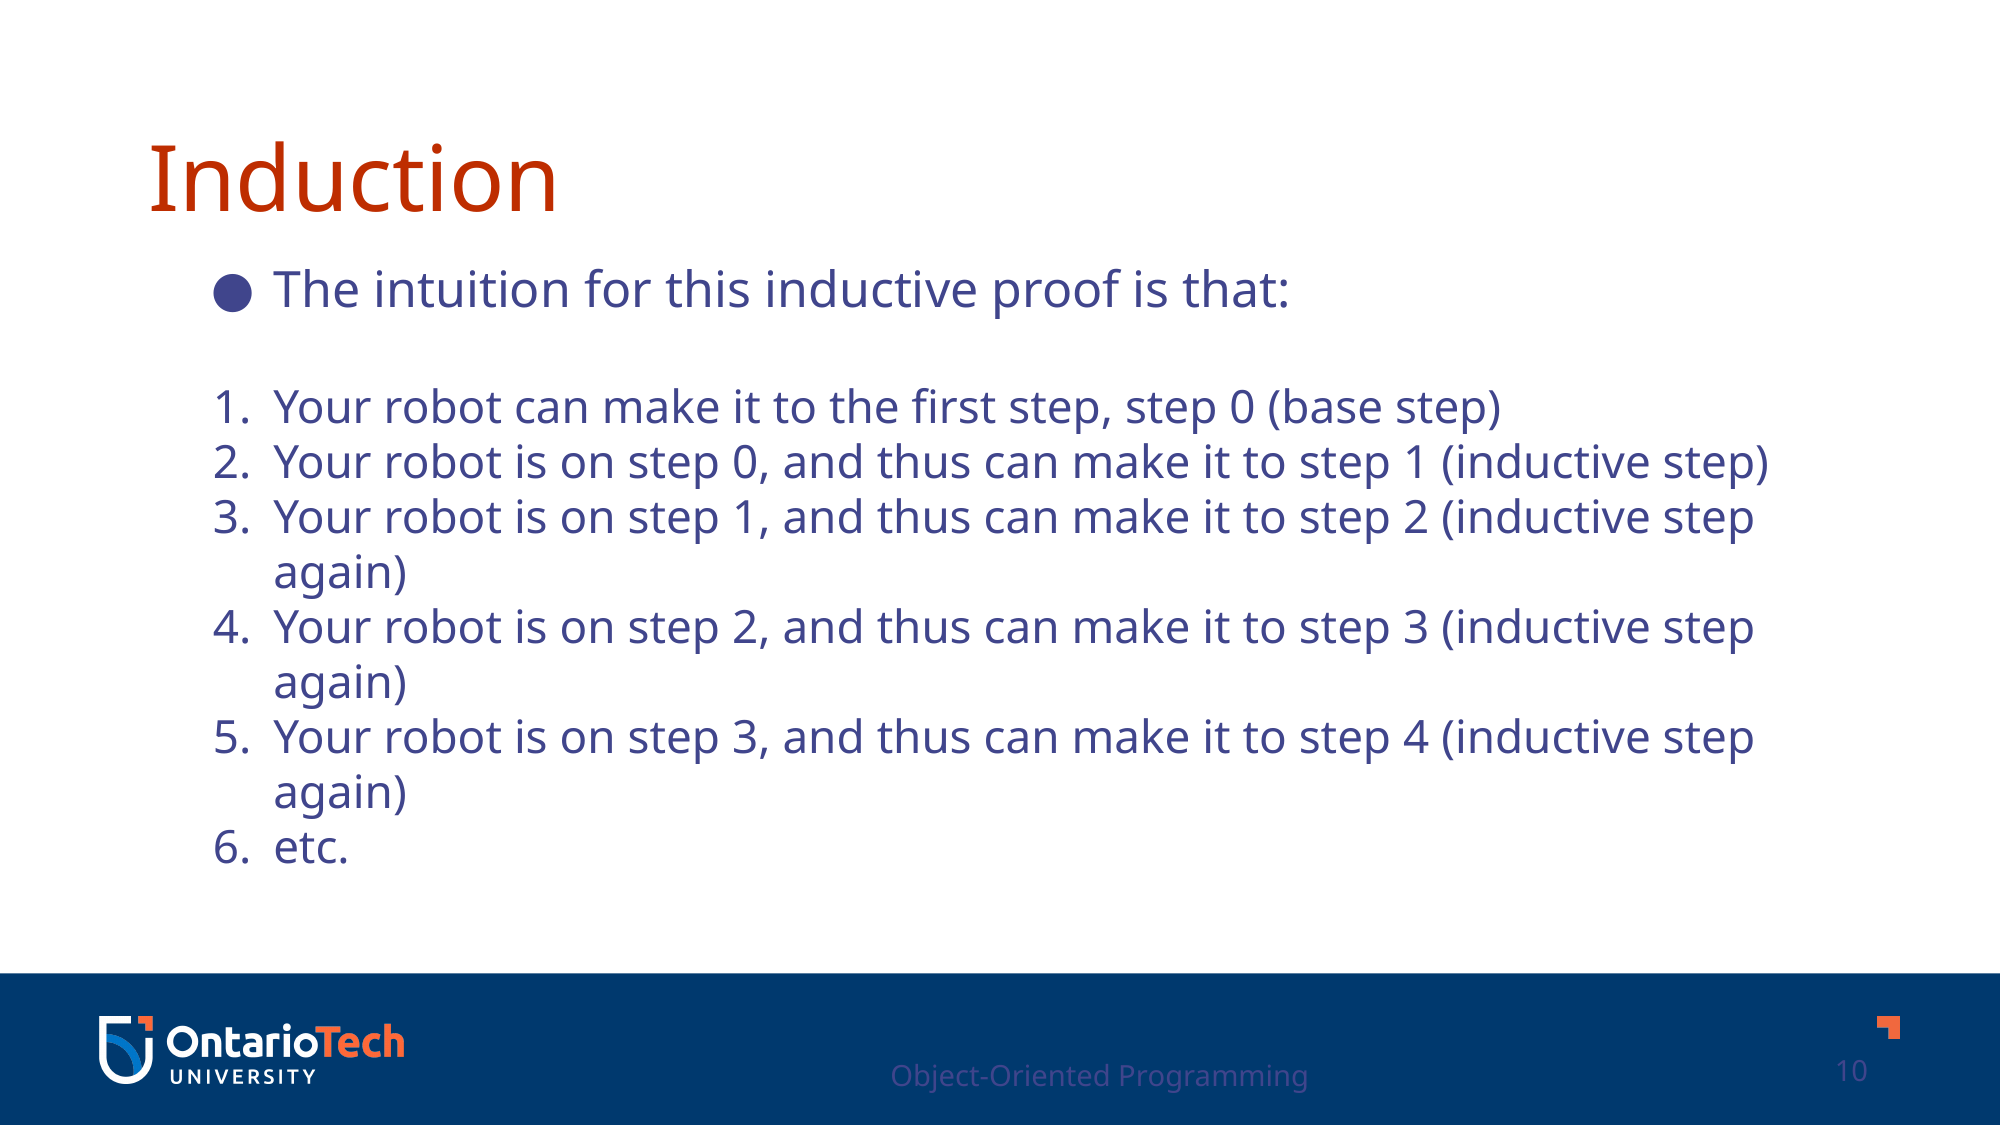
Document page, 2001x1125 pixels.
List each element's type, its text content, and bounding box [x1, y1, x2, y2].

picture [1877, 1016, 1900, 1039]
text_box 10 [1466, 1025, 1884, 1100]
text_box Object-Oriented Programming [783, 1025, 1417, 1100]
text_box Induction [133, 49, 1834, 238]
picture [99, 1016, 404, 1084]
text_box The intuition for this inductive proof is that: Your robot can make it to the first step, step 0 (base step) Your robot is on step 0, and thus can make it to step 1 (inductive step) Your robot is on step 1, and thus can make it to step 2 (inductive step again) Your robot is on step 2, and thus can make it to step 3 (inductive step again) Your robot is on step 3, and thus can make it to step 4 (inductive step again) etc. [183, 249, 1884, 975]
